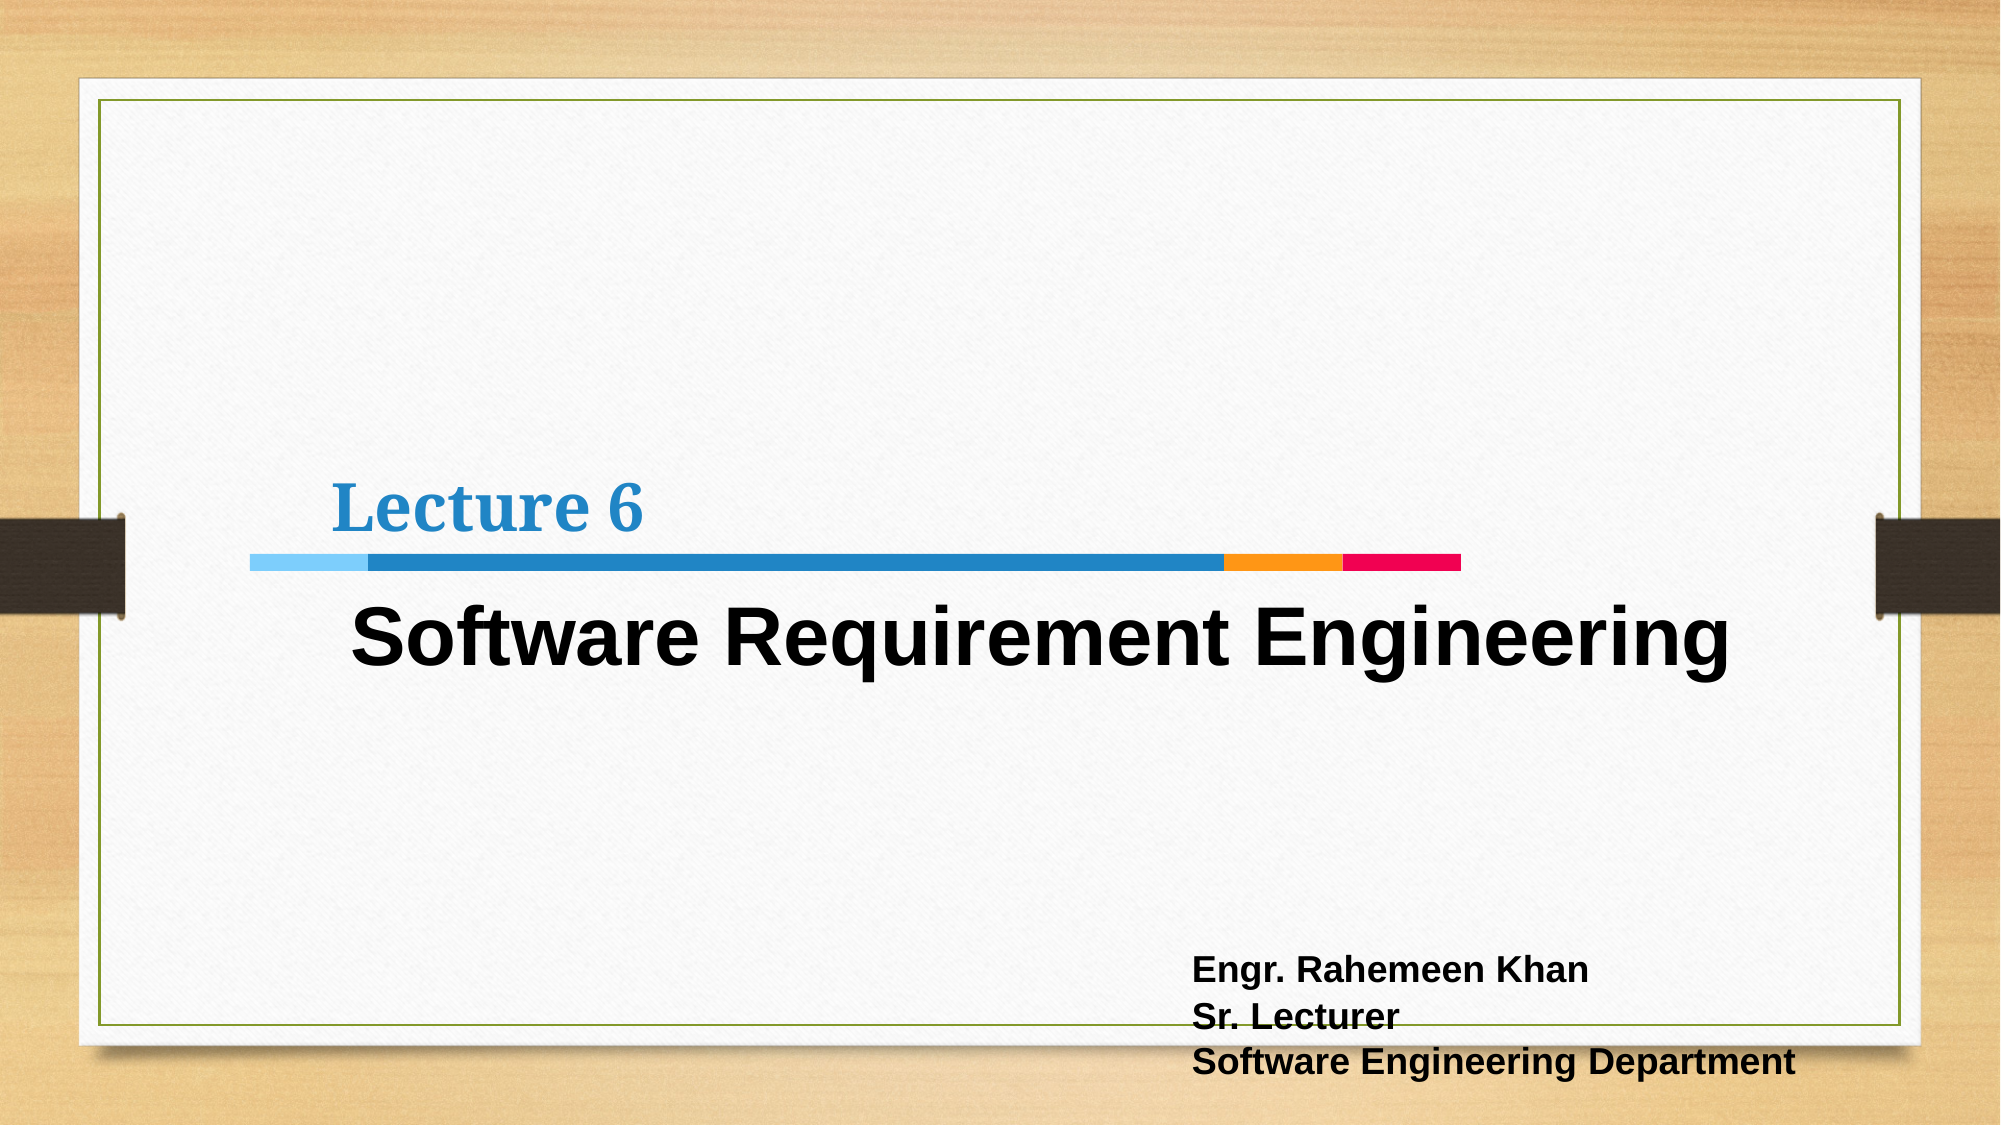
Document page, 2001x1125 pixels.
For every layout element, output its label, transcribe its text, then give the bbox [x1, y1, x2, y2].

picture [0, 0, 2001, 1125]
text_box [249, 553, 1225, 572]
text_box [1225, 553, 1462, 572]
text_box Lecture 6 [224, 462, 750, 545]
text_box Engr. Rahemeen Khan Sr. Lecturer Software Engineering Department [1175, 937, 2000, 1090]
text_box Software Requirement Engineering [348, 579, 1888, 682]
